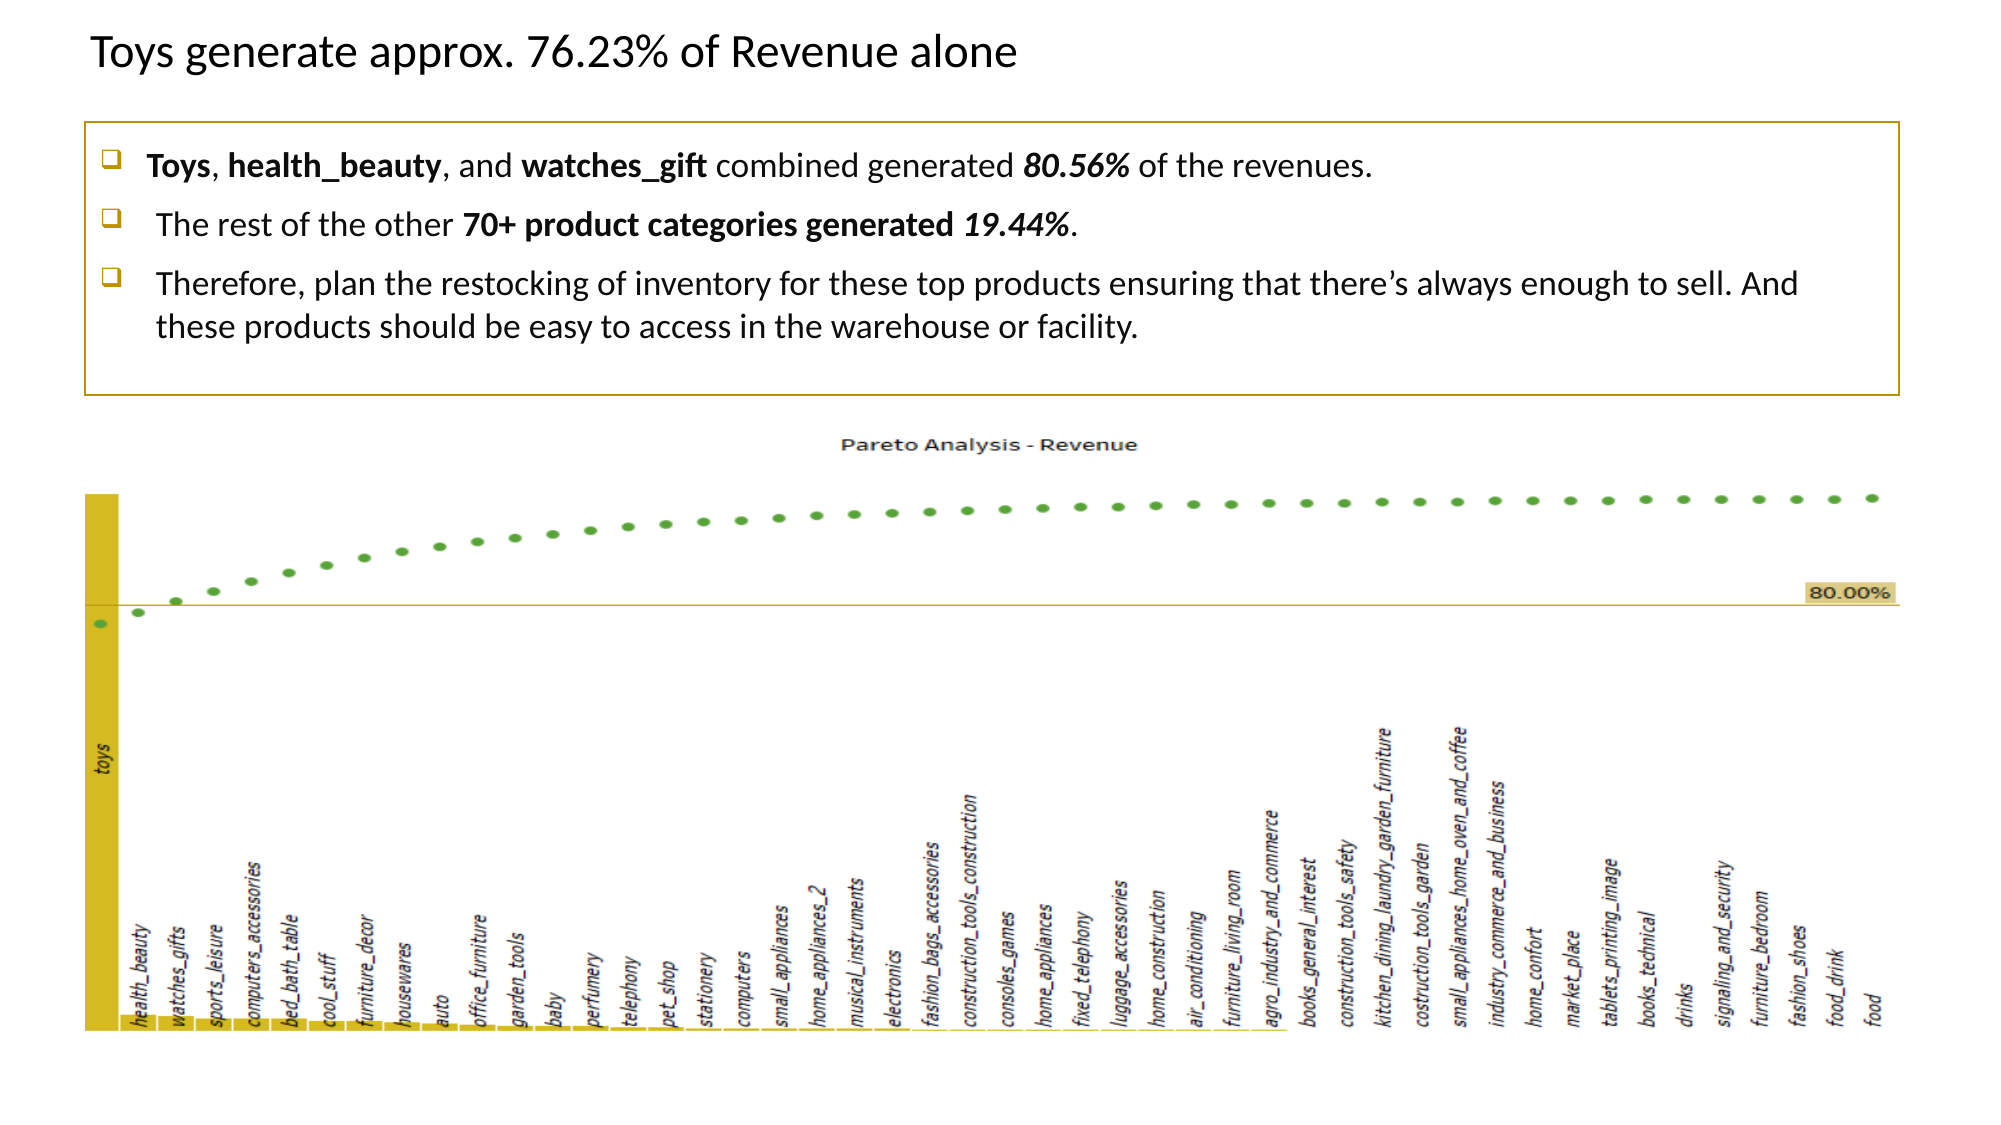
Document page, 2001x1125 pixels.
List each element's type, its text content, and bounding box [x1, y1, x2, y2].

text_box Toys, health_beauty, and watches_gift combined generated 80.56% of the revenues. The rest of the other 70+ product categories generated 19.44%. Therefore, plan the restocking of inventory for these top products ensuring that there’s always enough to sell. And these products should be easy to access in the warehouse or facility. [84, 121, 1900, 396]
text_box Toys generate approx. 76.23% of Revenue alone [0, 0, 2000, 97]
picture [85, 437, 1900, 1036]
